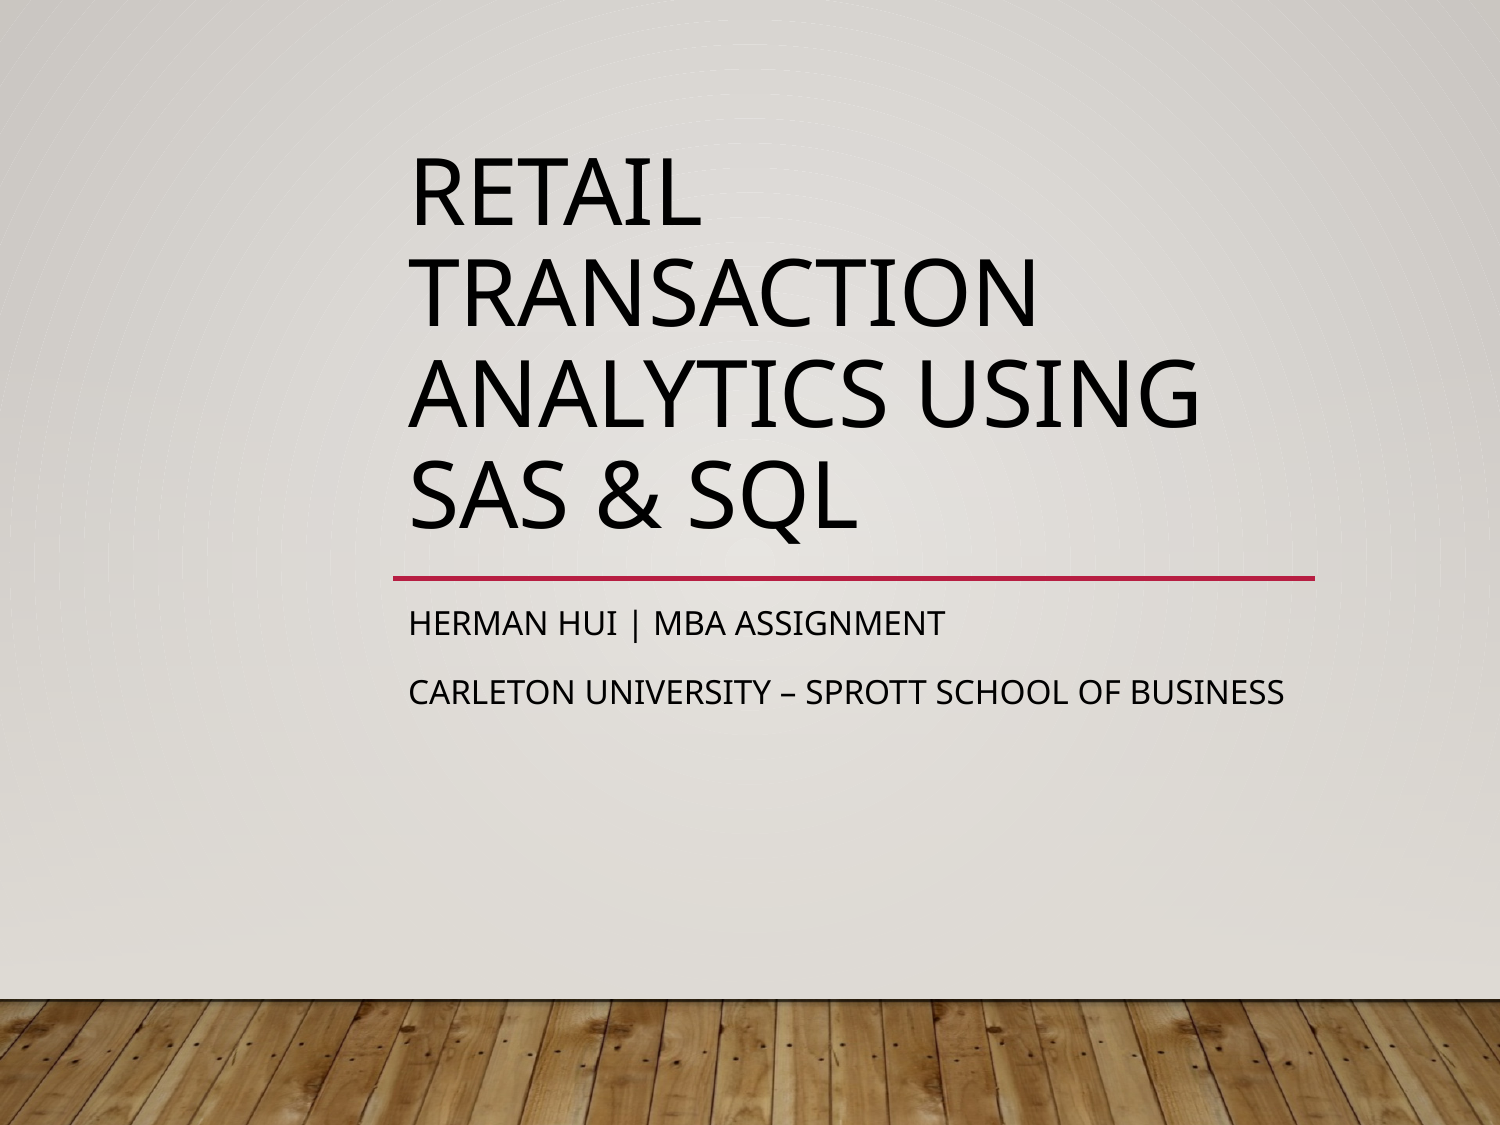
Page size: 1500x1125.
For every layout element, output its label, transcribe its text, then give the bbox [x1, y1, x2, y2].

picture [0, 999, 1500, 1125]
title Retail Transaction Analytics Using SAS & SQL [393, 131, 1315, 549]
subtitle Herman Hui | MBA Assignment Carleton University – Sprott School of Business [393, 579, 1315, 740]
